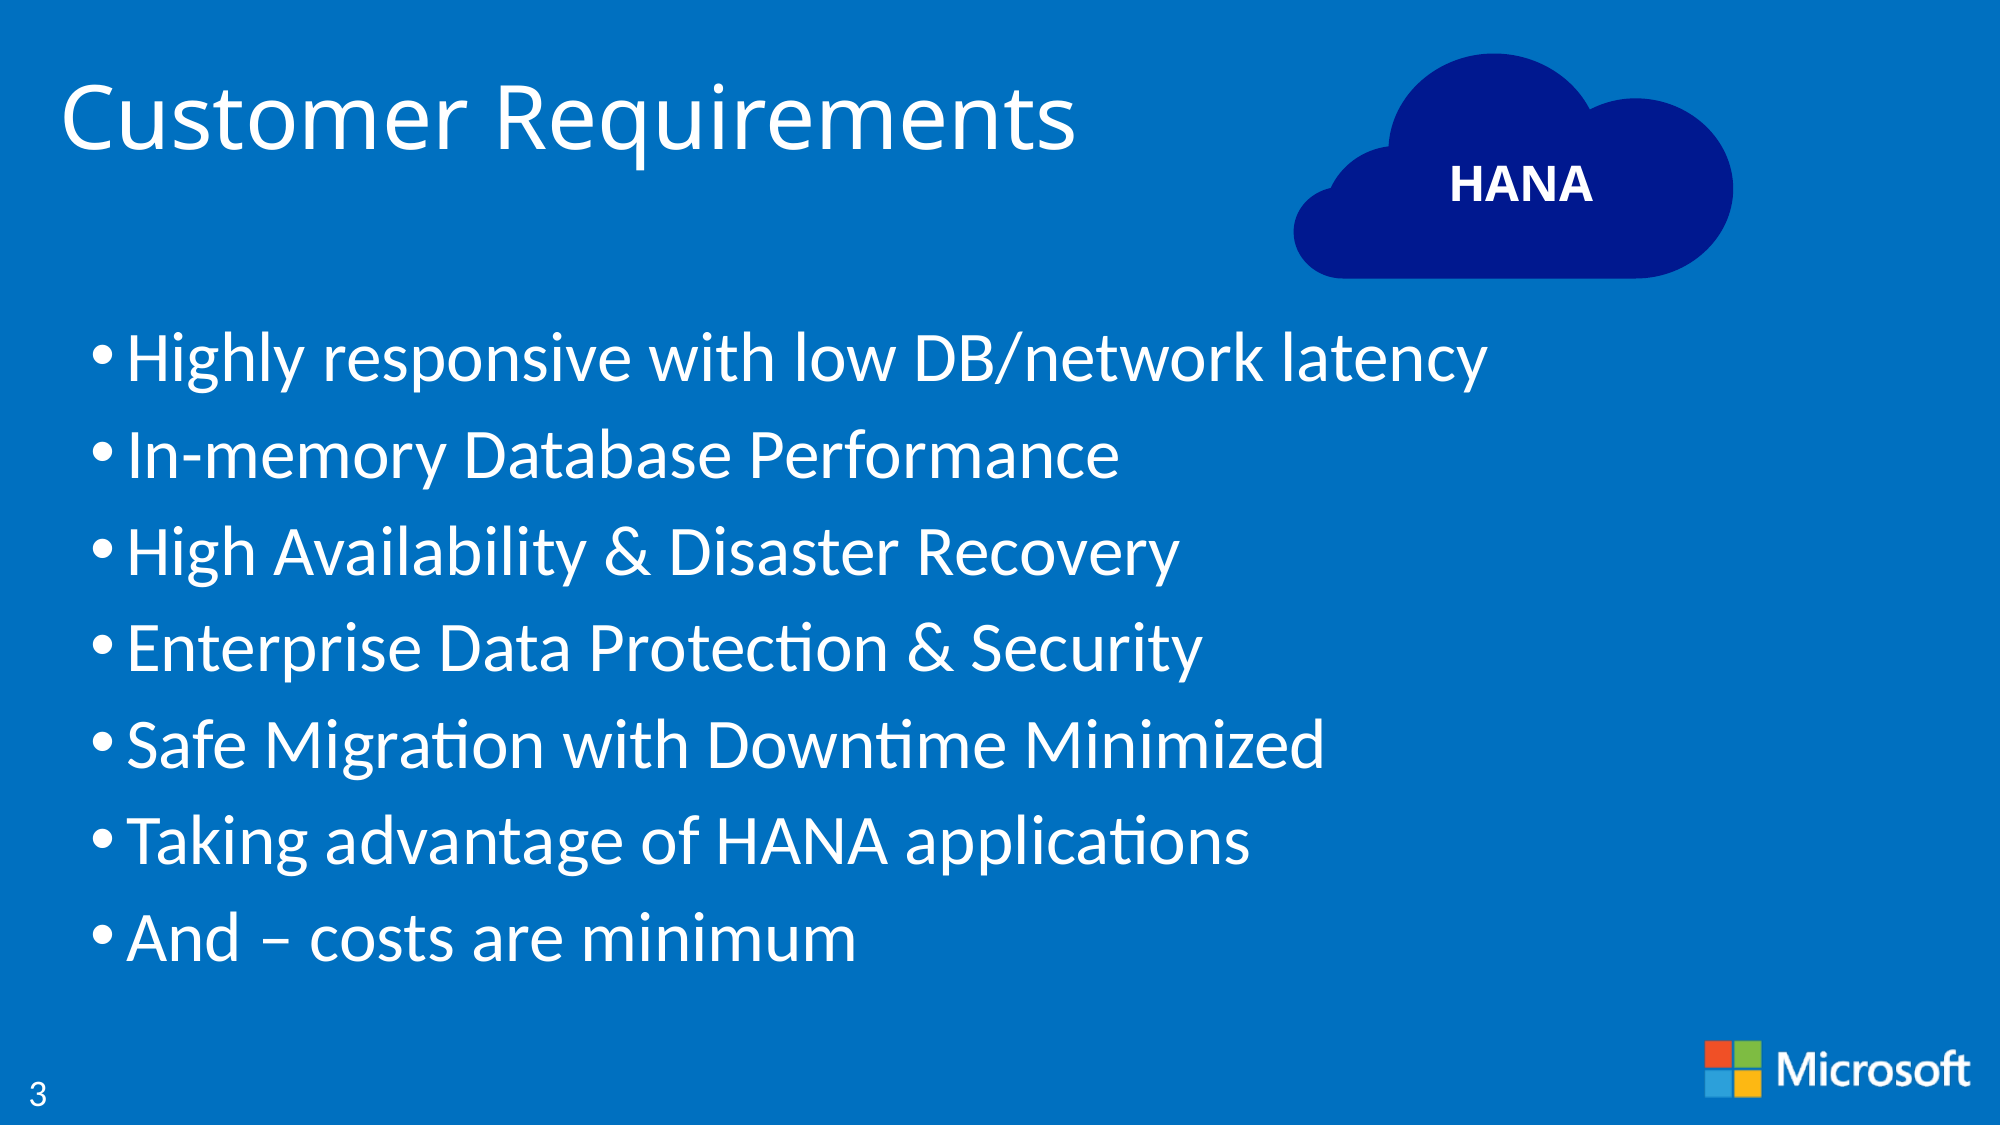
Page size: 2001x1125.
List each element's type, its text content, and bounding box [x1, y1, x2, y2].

title Customer Requirements [44, 47, 1930, 195]
text_box [1293, 53, 1734, 279]
picture [1703, 1039, 1973, 1098]
list Highly responsive with low DB/network latency In-memory Database Performance High Availability & Disaster Recovery Enterprise Data Protection & Security Safe Migration with Downtime Minimized Taking advantage of HANA applications And – costs are minimum [75, 312, 1930, 985]
text_box HANA [1341, 141, 1700, 213]
